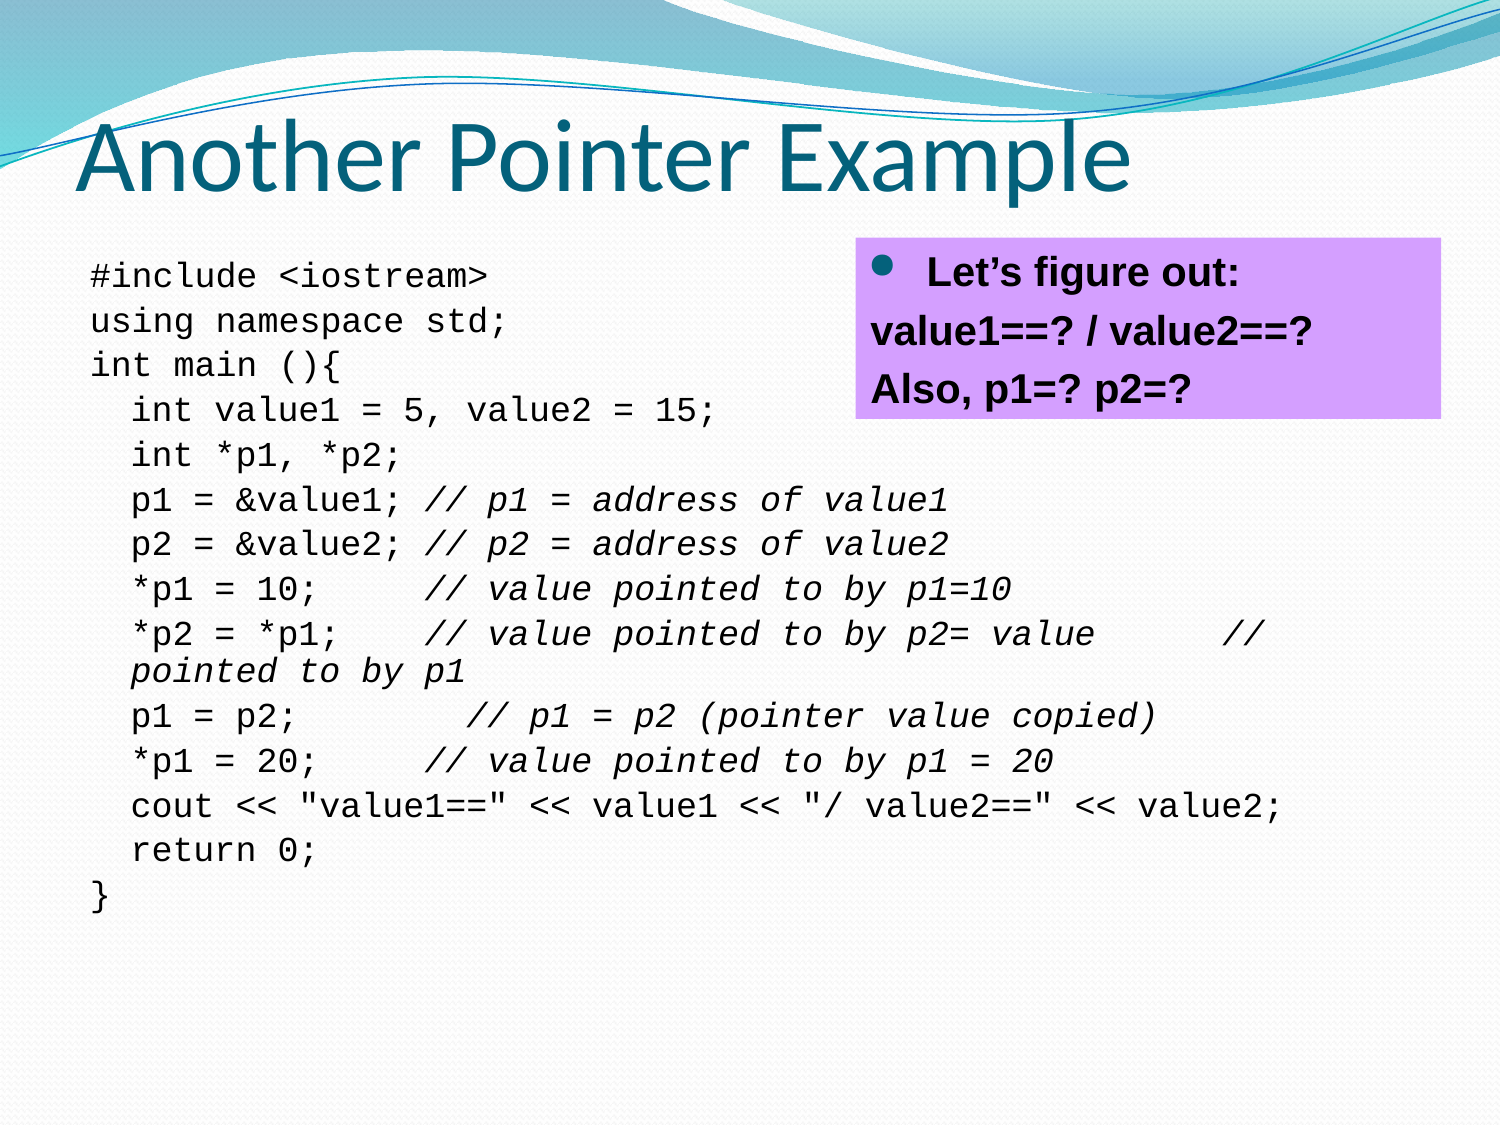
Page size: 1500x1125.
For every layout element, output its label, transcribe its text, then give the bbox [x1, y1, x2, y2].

list #include <iostream> using namespace std; int main (){ int value1 = 5, value2 = 15; int *p1, *p2; p1 = &value1; // p1 = address of value1 p2 = &value2; // p2 = address of value2 *p1 = 10; // value pointed to by p1=10 *p2 = *p1; // value pointed to by p2= value // pointed to by p1 p1 = p2; // p1 = p2 (pointer value copied) *p1 = 20; // value pointed to by p1 = 20 cout << "value1==" << value1 << "/ value2==" << value2; return 0; } [75, 249, 1438, 925]
text_box Let’s figure out: value1==? / value2==? Also, p1=? p2=? [855, 237, 1442, 419]
title Another Pointer Example [75, 24, 1425, 213]
